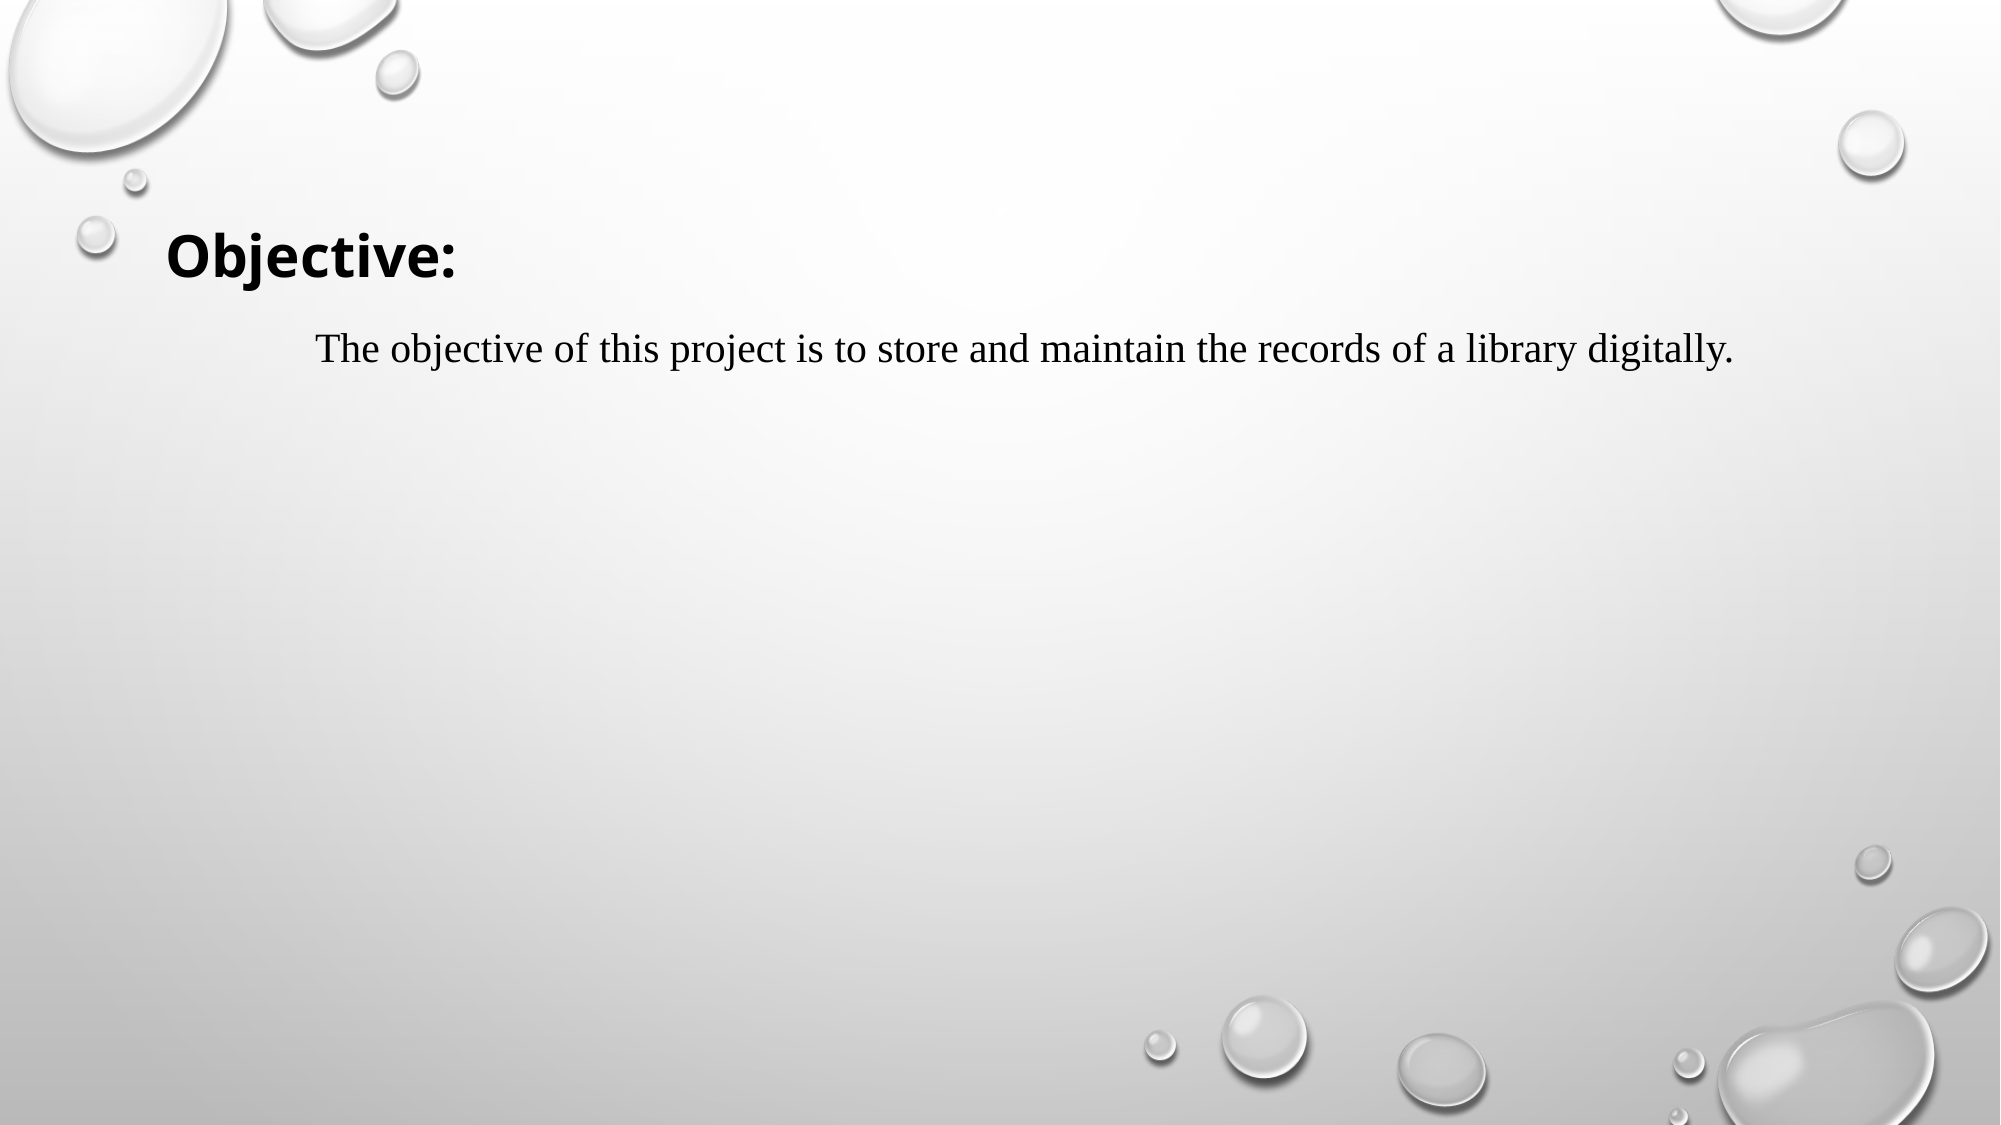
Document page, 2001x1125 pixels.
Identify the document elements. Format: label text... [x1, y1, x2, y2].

list Objective: The objective of this project is to store and maintain the records of a library digitally. [149, 198, 1850, 1013]
picture [0, 0, 2000, 1125]
